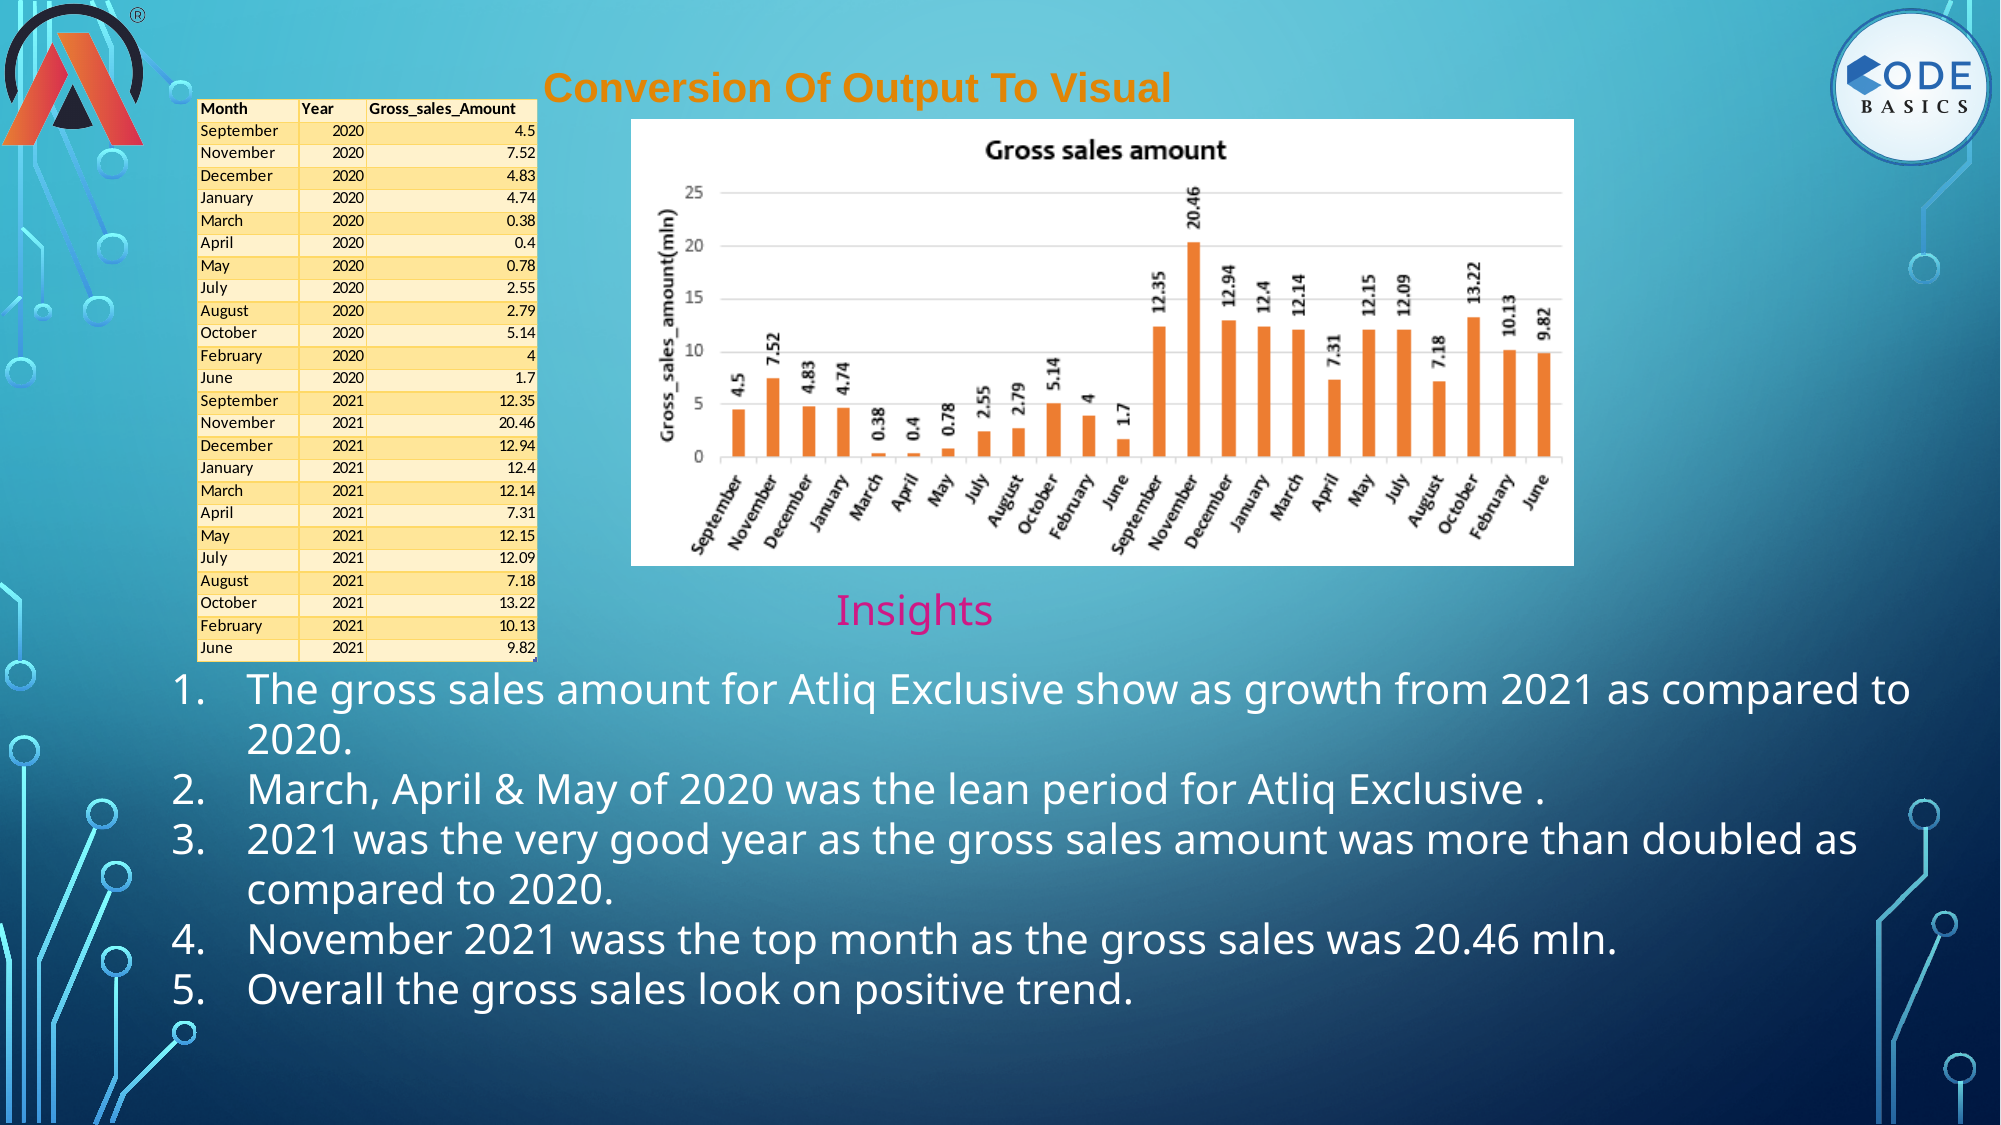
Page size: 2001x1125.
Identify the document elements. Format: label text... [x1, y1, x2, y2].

text_box The gross sales amount for Atliq Exclusive show as growth from 2021 as compared to 2020. March, April & May of 2020 was the lean period for Atliq Exclusive . 2021 was the very good year as the gross sales amount was more than doubled as compared to 2020. November 2021 wass the top month as the gross sales was 20.46 mln. Overall the gross sales look on positive trend. [156, 655, 1983, 1021]
text_box Conversion Of Output To Visual [528, 53, 1188, 119]
picture [630, 118, 1574, 567]
picture [1824, 2, 1998, 172]
text_box Insights [821, 576, 1009, 642]
picture [196, 98, 539, 663]
picture [0, 0, 151, 148]
